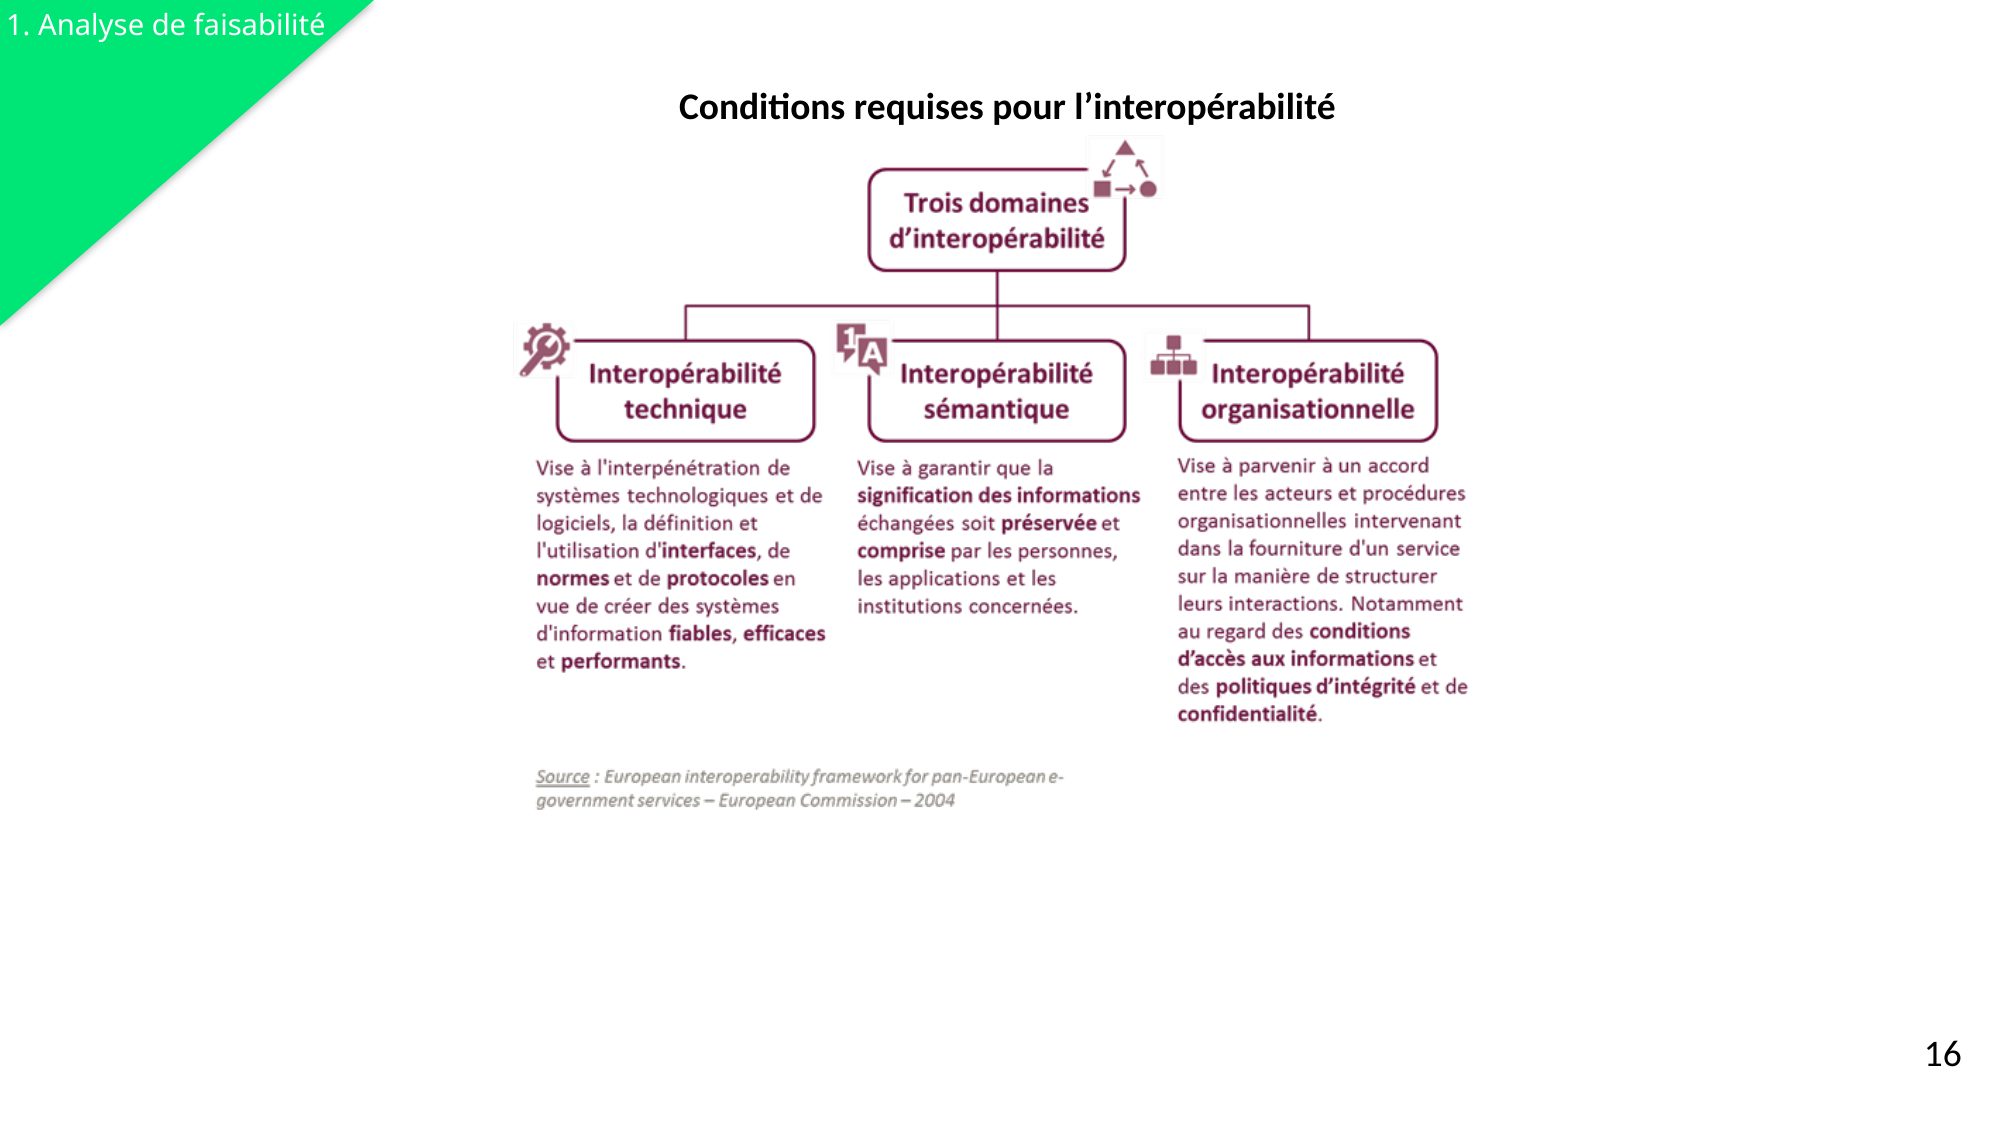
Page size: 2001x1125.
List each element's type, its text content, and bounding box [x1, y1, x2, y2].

picture [512, 134, 1488, 824]
text_box [0, 49, 320, 328]
text_box Conditions requises pour l’interopérabilité [664, 74, 1443, 134]
text_box 16 [1909, 1021, 2000, 1082]
text_box [367, 0, 376, 8]
text_box 1. Analyse de faisabilité [0, 0, 367, 49]
